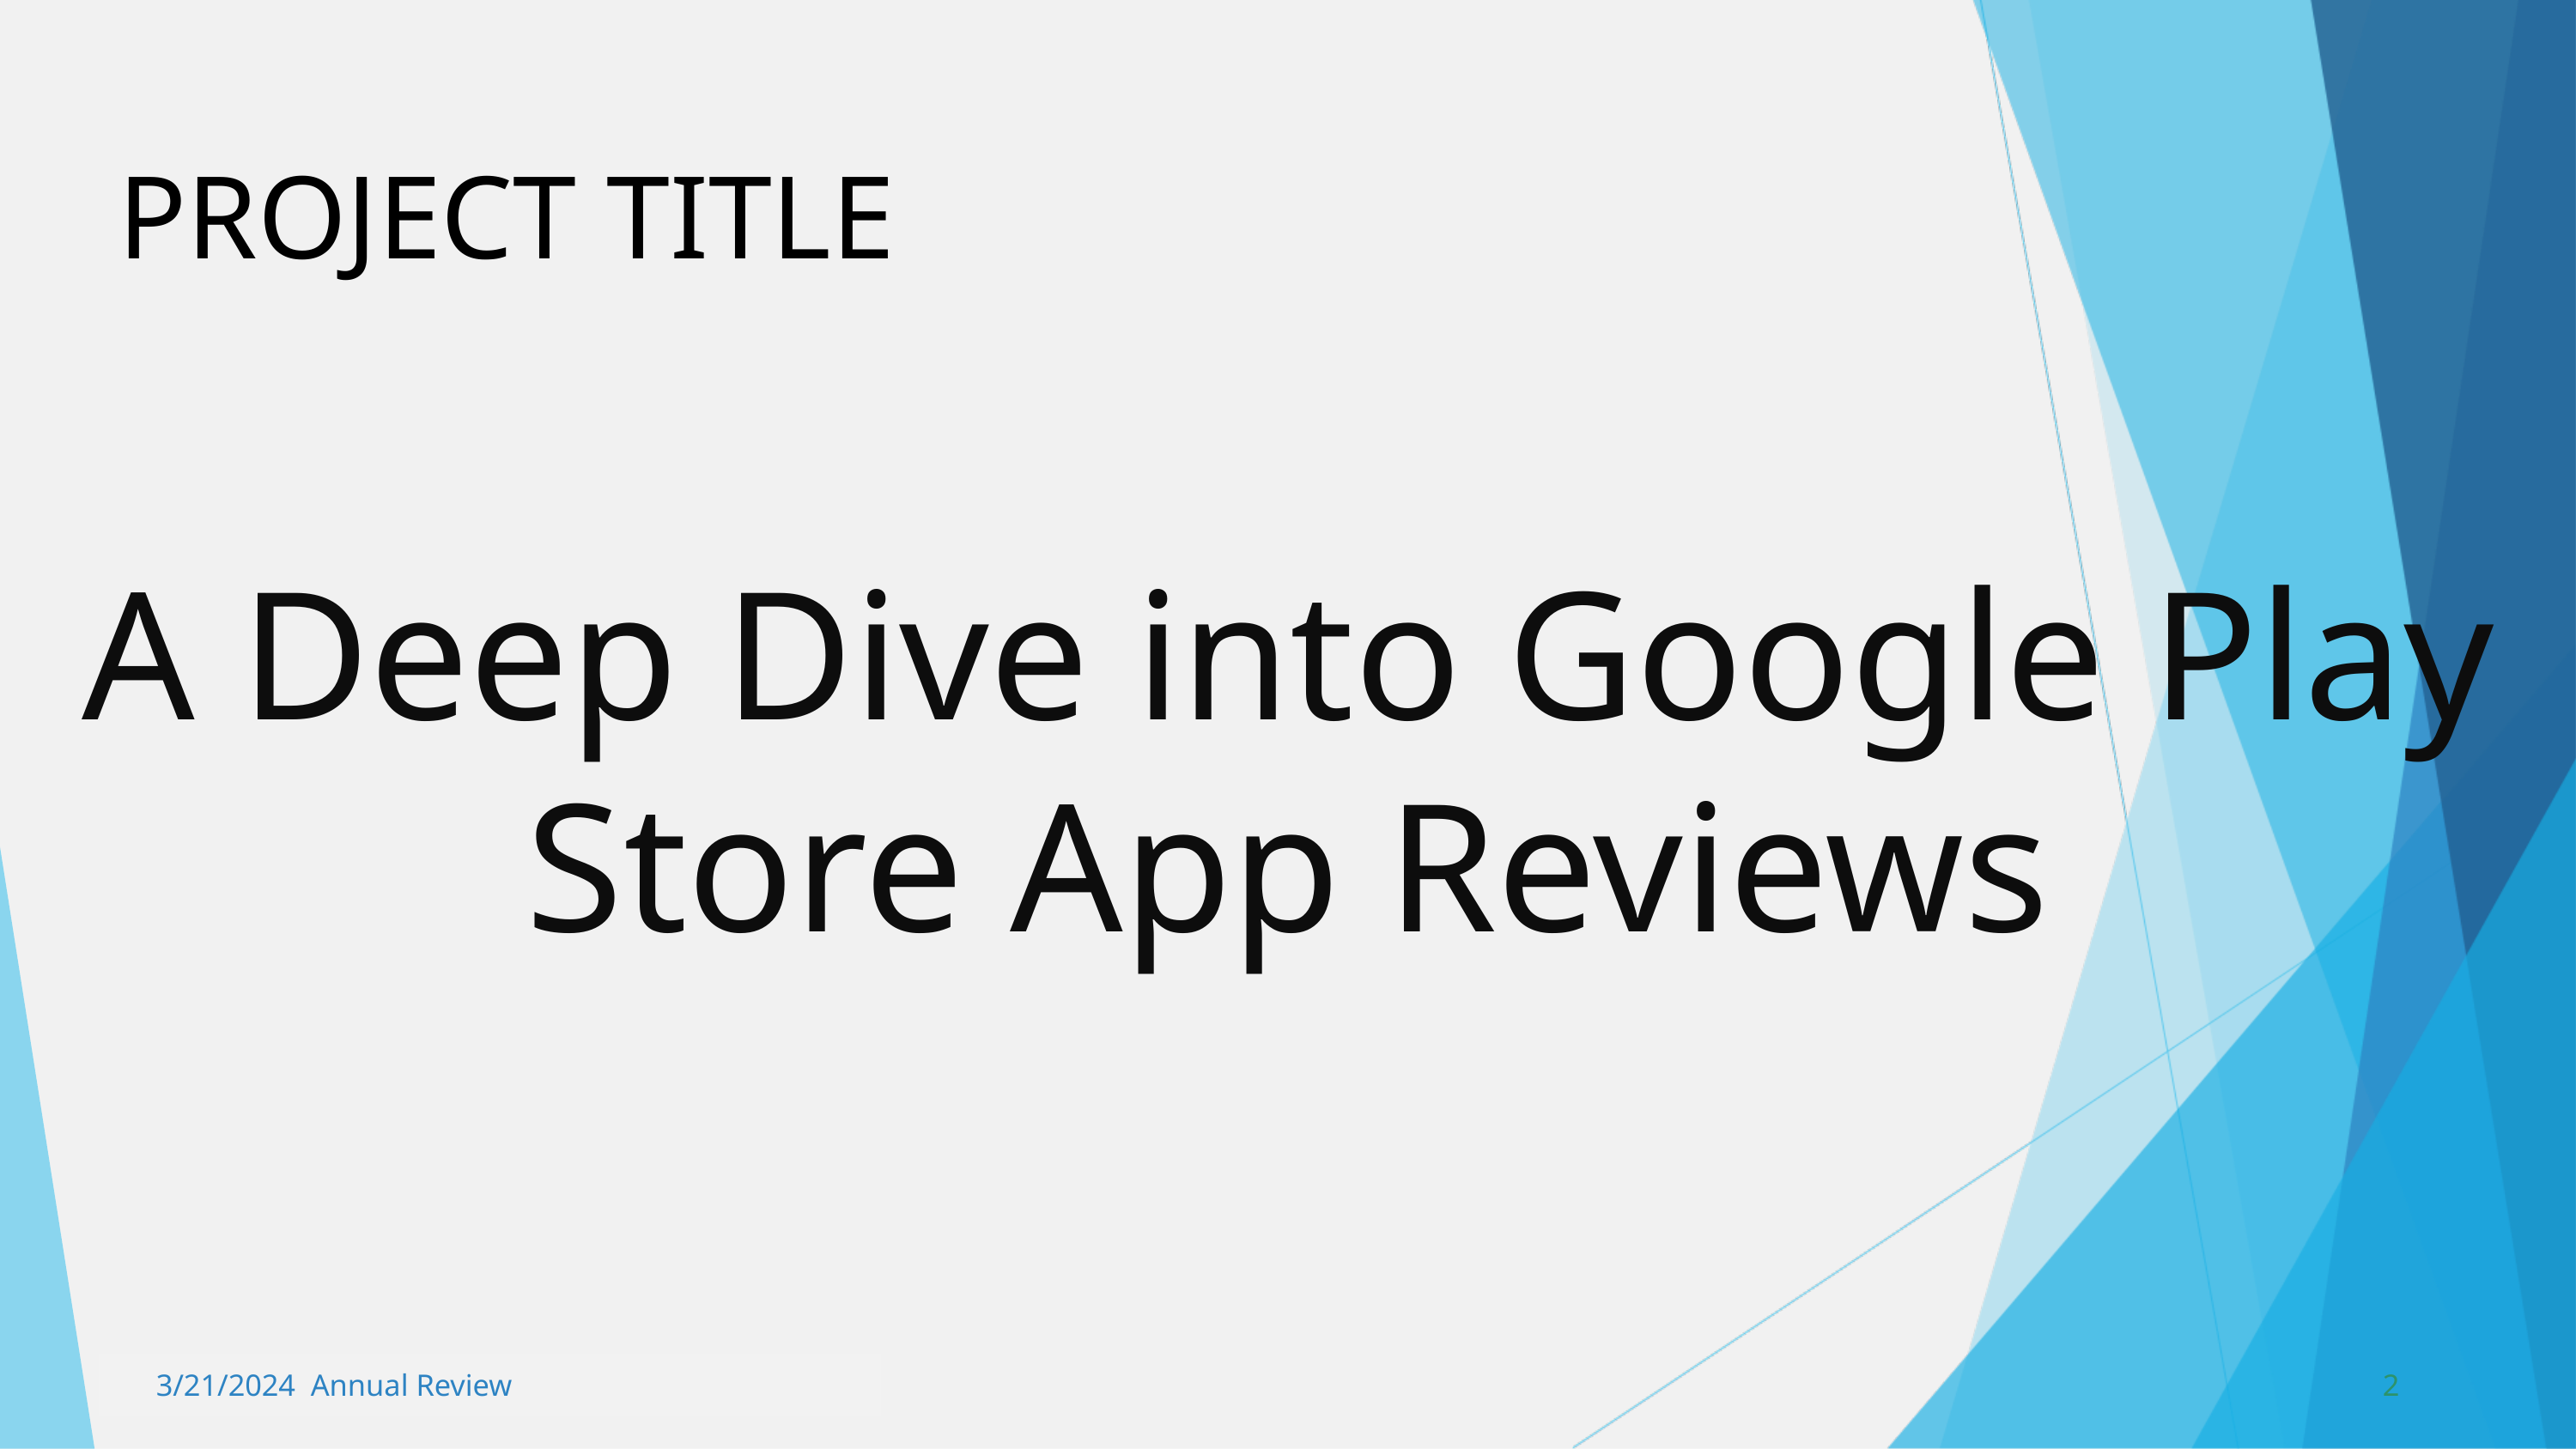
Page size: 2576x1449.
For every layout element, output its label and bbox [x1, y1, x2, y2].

text_box [0, 0, 2576, 1449]
text_box [0, 846, 95, 1449]
